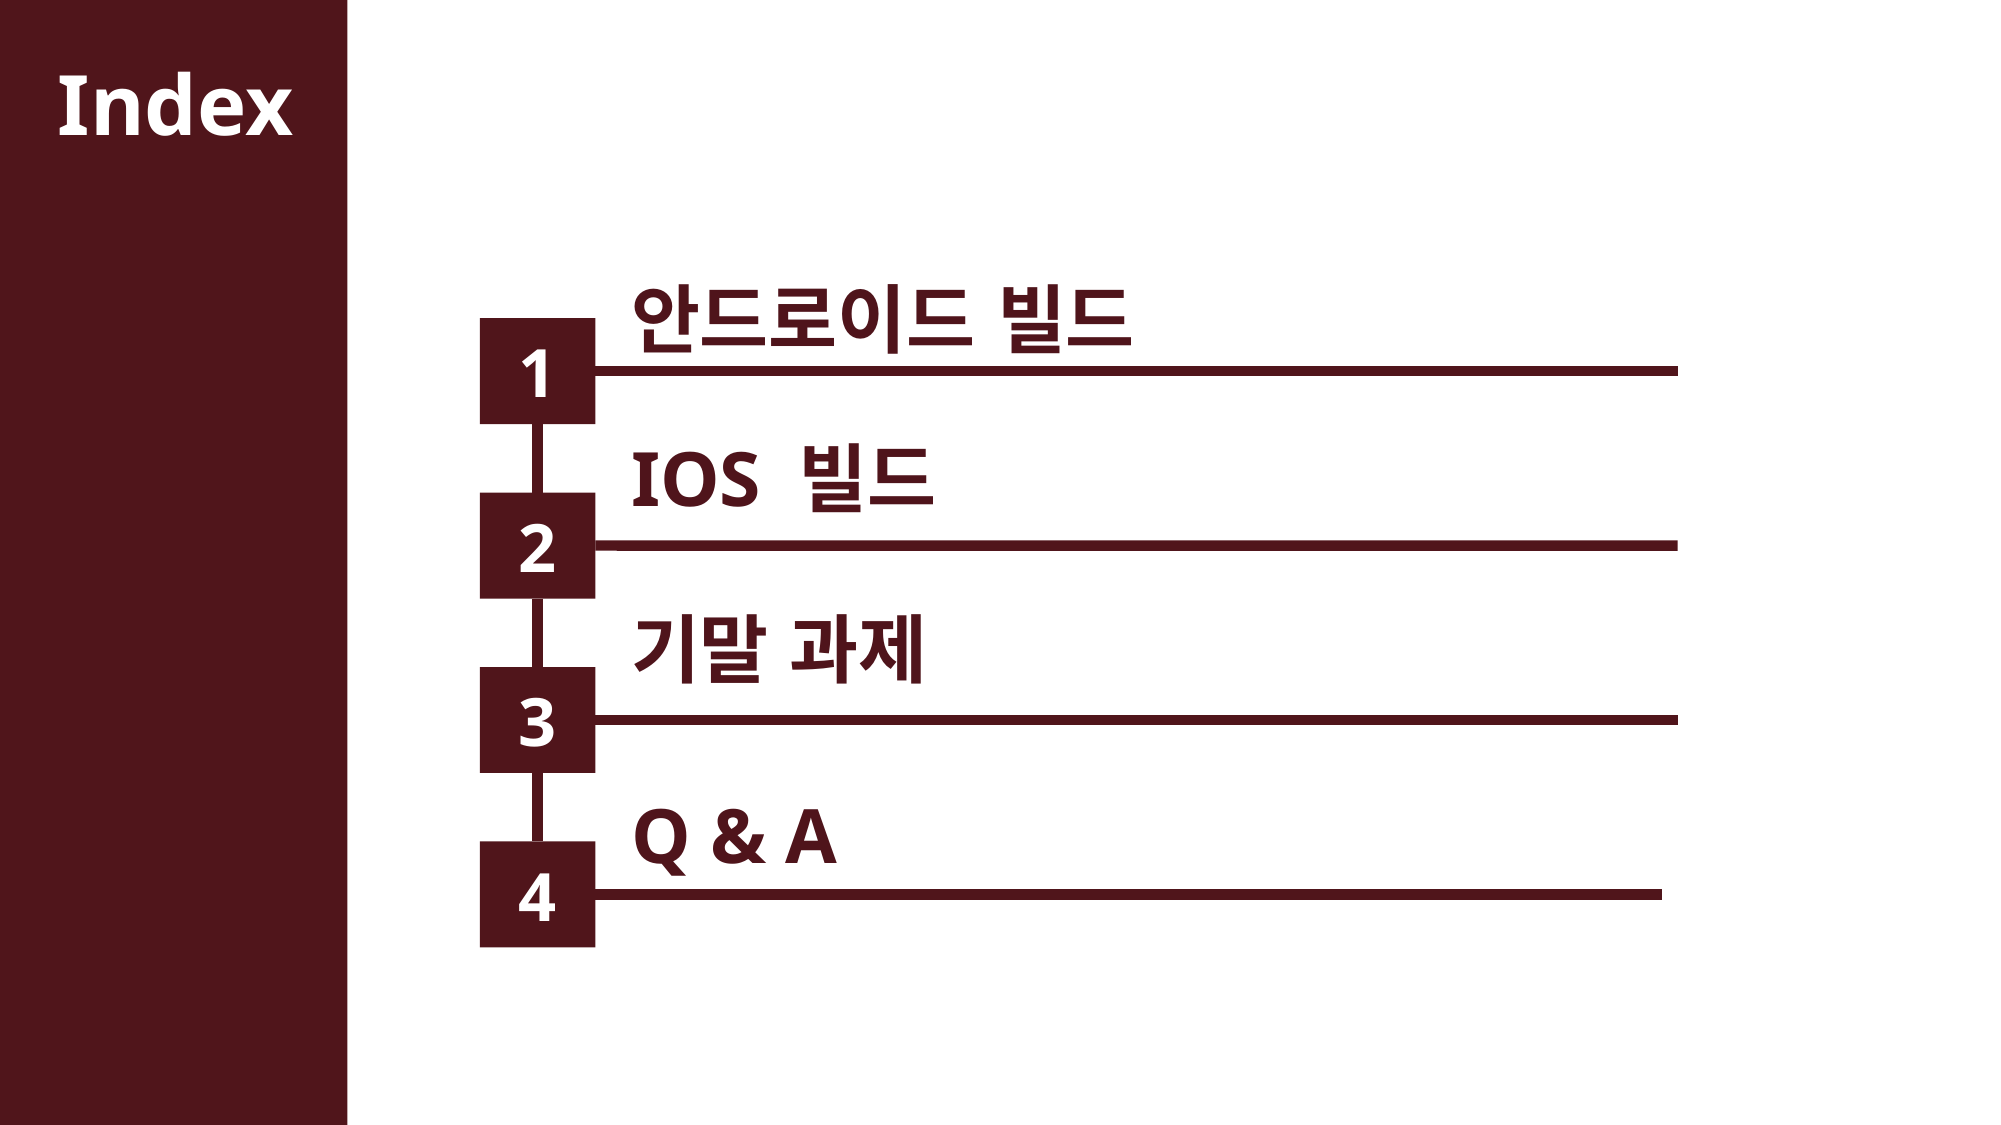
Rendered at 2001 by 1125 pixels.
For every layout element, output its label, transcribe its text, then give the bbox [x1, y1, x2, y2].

text_box Q & A [616, 780, 1721, 886]
text_box 4 [479, 840, 596, 948]
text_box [479, 265, 1939, 773]
